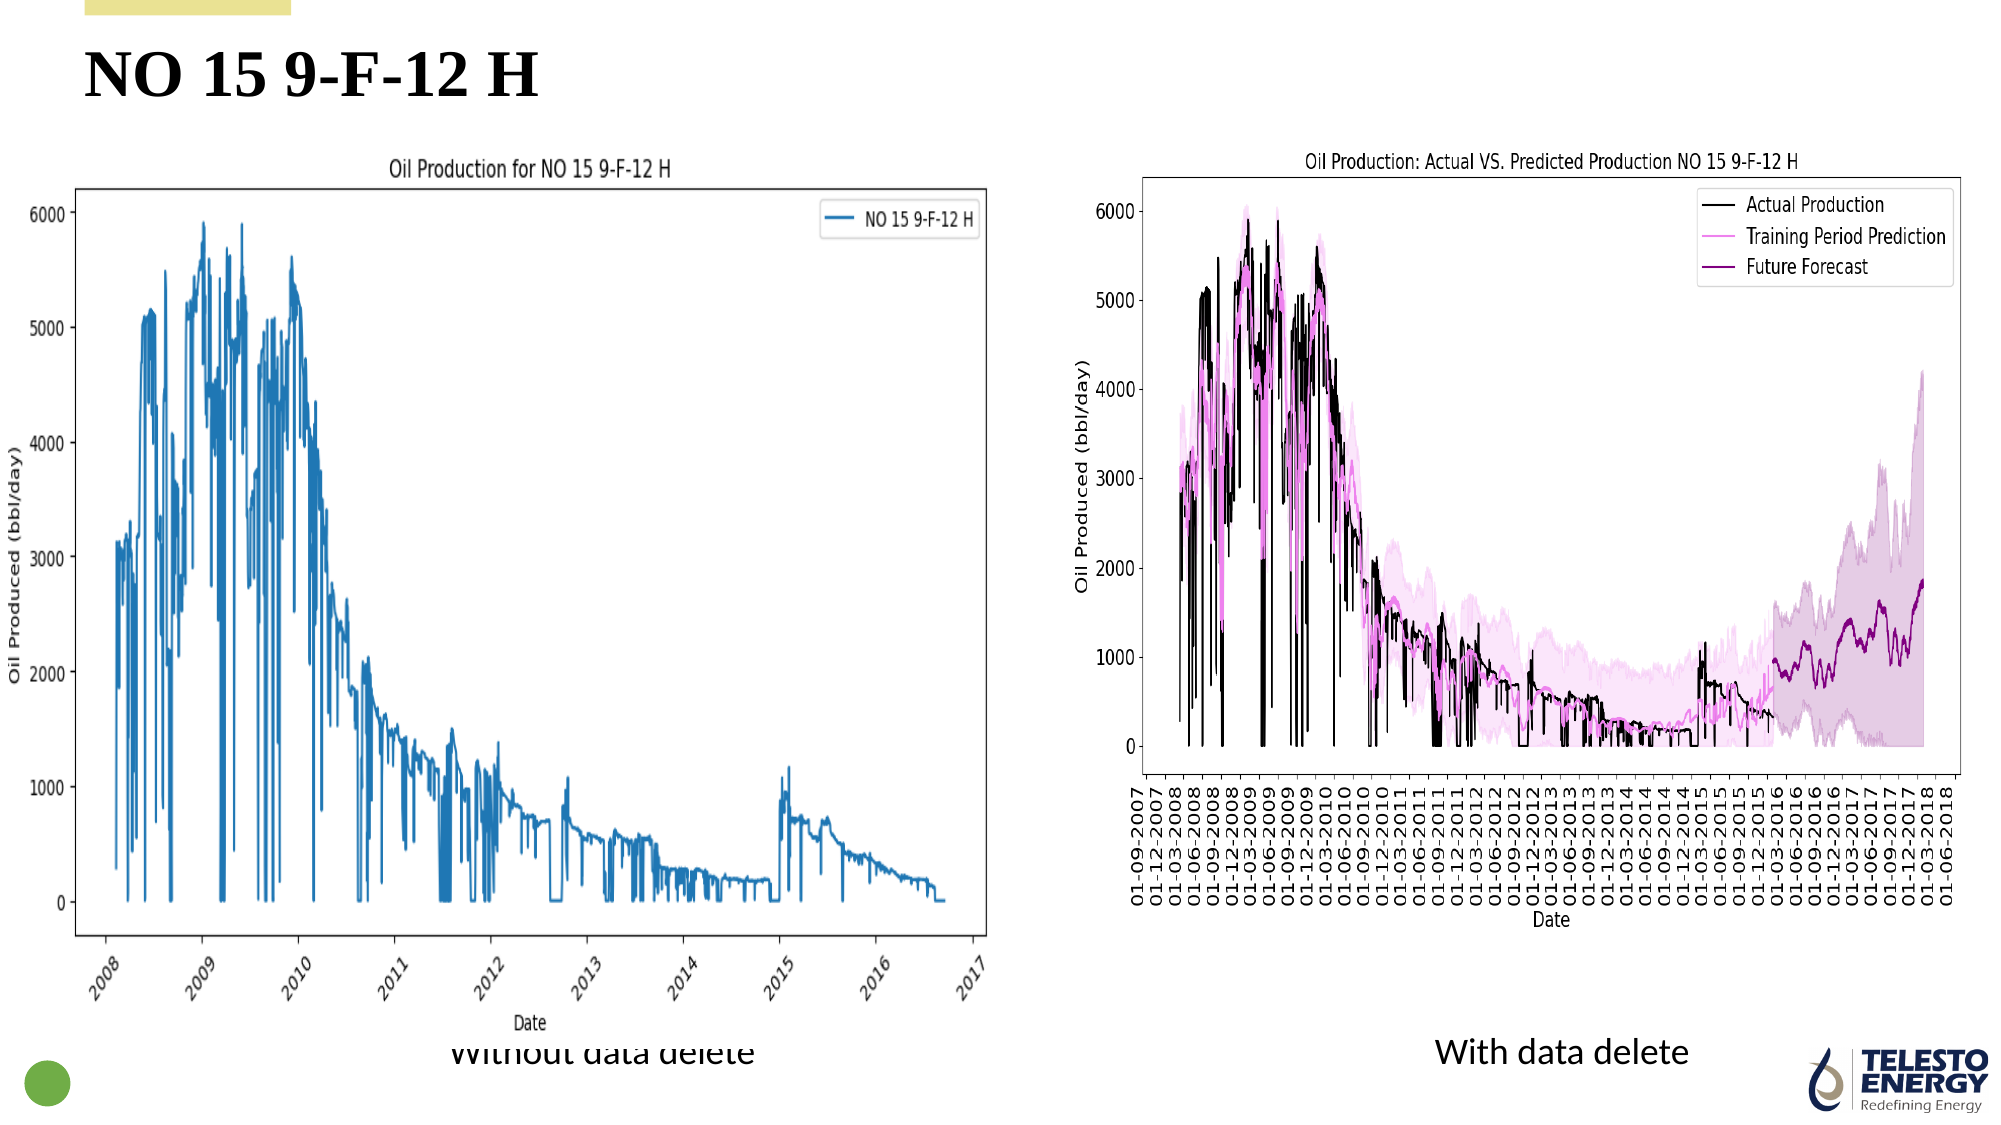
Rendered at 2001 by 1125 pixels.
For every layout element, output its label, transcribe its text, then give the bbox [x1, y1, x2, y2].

picture [1067, 143, 1967, 942]
text_box Without data delete [434, 1019, 1051, 1080]
text_box With data delete [1420, 1019, 2000, 1080]
picture [0, 144, 1000, 1049]
title NO 15 9-F-12 H [84, 40, 1914, 192]
picture [1808, 1080, 1989, 1113]
